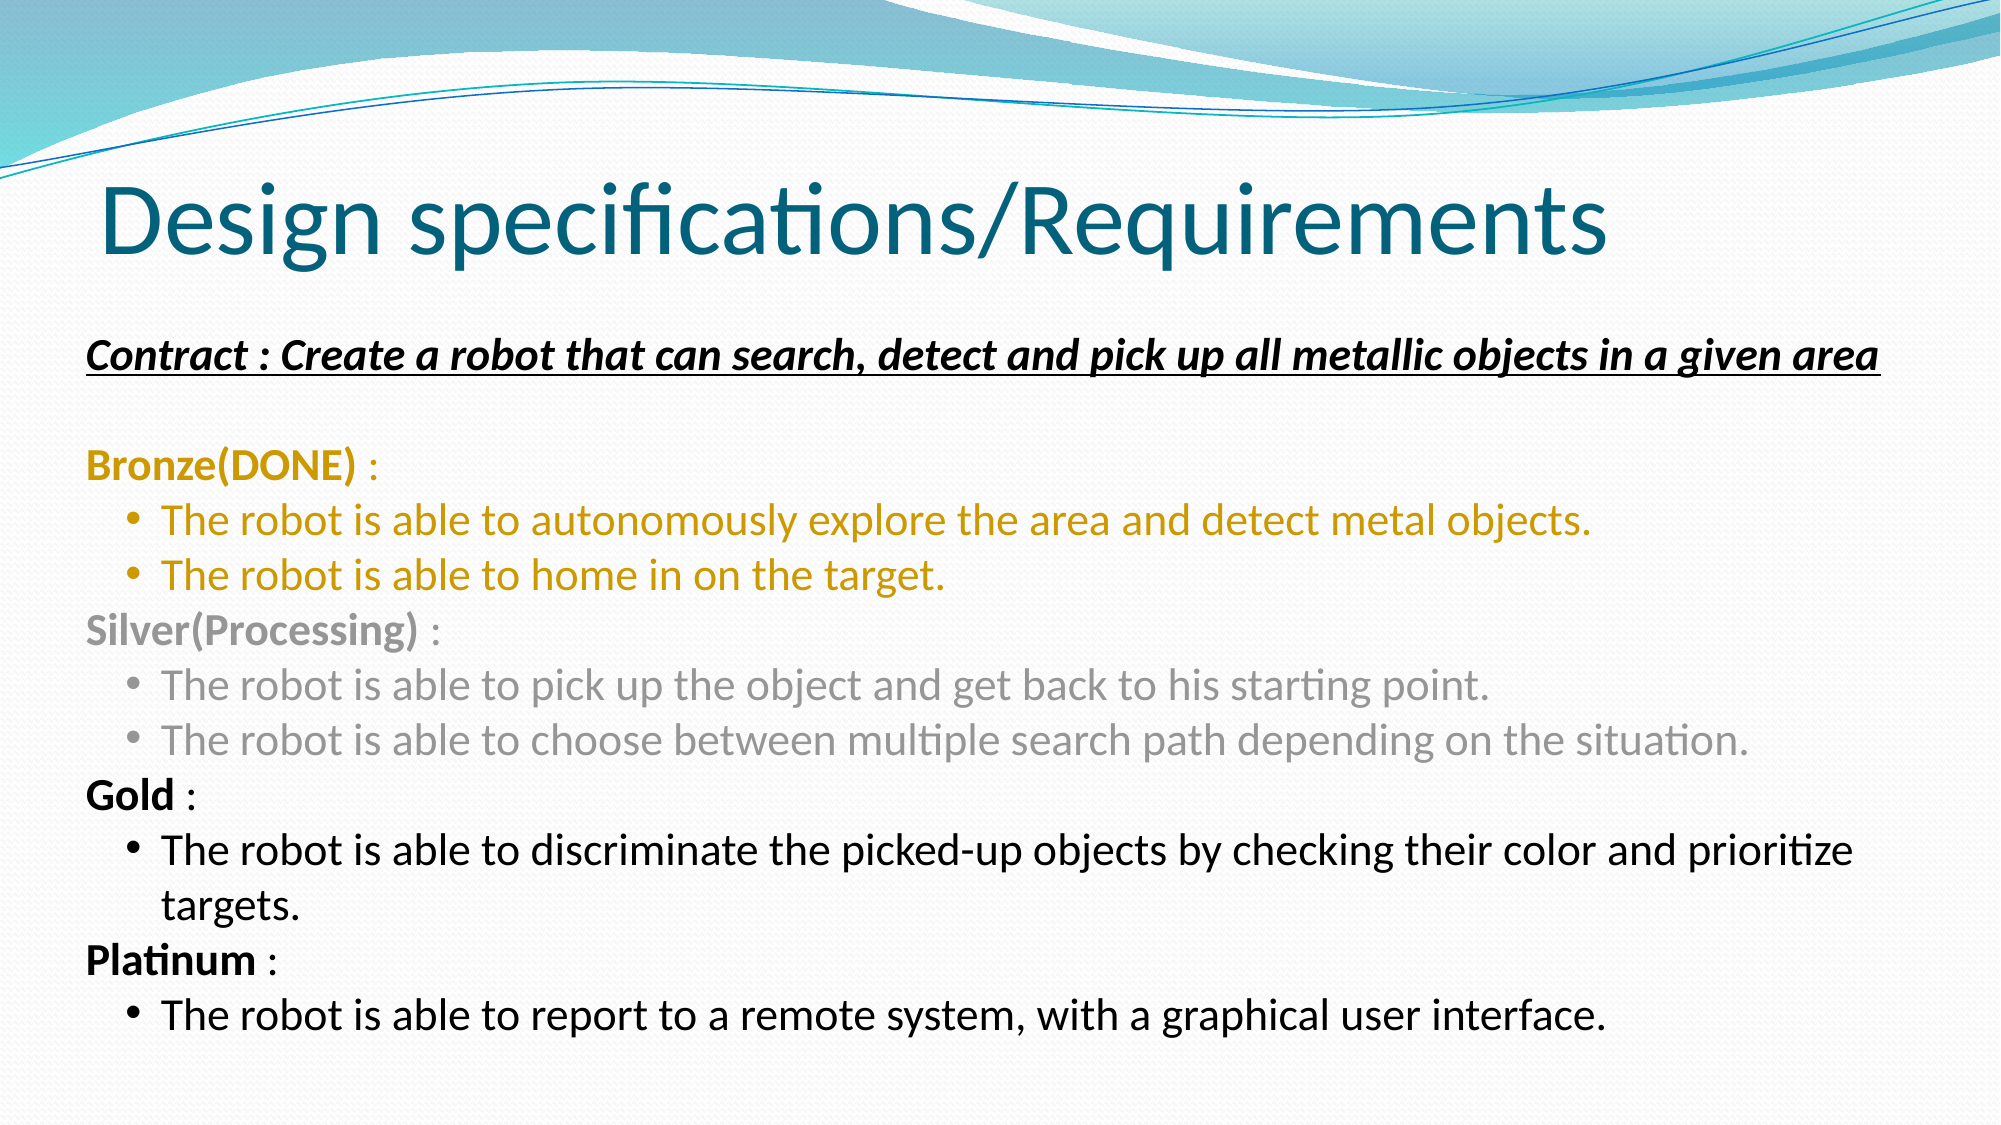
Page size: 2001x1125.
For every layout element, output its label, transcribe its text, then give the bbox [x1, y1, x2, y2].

title Design specifications/Requirements [99, 115, 1900, 262]
text_box Contract : Create a robot that can search, detect and pick up all metallic objects in a given area Bronze(DONE) : The robot is able to autonomously explore the area and detect metal objects. The robot is able to home in on the target. Silver(Processing) : The robot is able to pick up the object and get back to his starting point. The robot is able to choose between multiple search path depending on the situation. Gold : The robot is able to discriminate the picked-up objects by checking their color and prioritize targets. Platinum : The robot is able to report to a remote system, with a graphical user interface. [78, 262, 1900, 1125]
